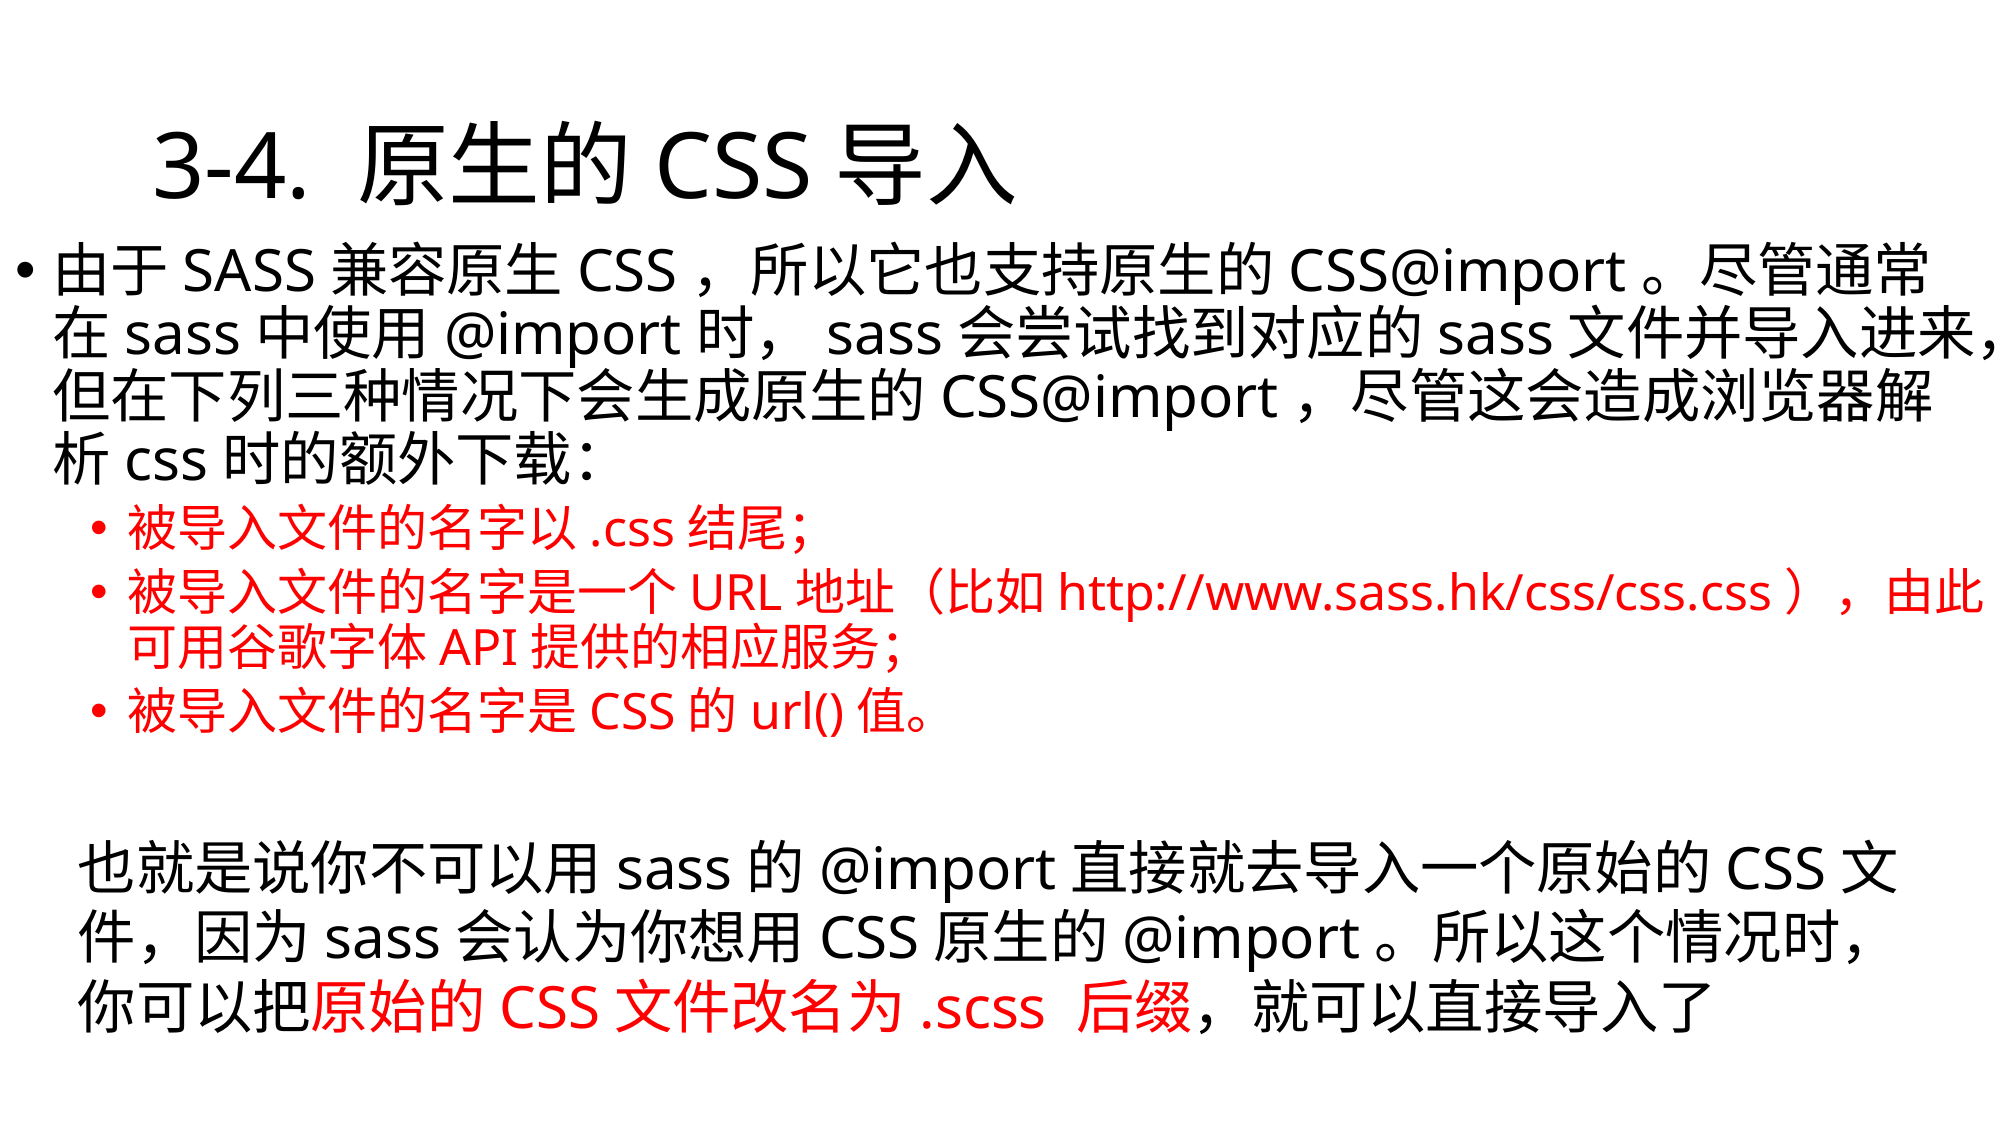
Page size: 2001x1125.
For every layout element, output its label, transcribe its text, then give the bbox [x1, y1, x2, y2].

title 3-4. 原生的CSS导入 [137, 59, 1863, 233]
list 由于SASS兼容原生CSS，所以它也支持原生的CSS@import。尽管通常在sass中使用@import时，sass会尝试找到对应的sass文件并导入进来，但在下列三种情况下会生成原生的CSS@import，尽管这会造成浏览器解析css时的额外下载： 被导入文件的名字以.css结尾； 被导入文件的名字是一个URL地址（比如http://www.sass.hk/css/css.css），由此可用谷歌字体API提供的相应服务； 被导入文件的名字是CSS的url()值。 [0, 233, 2000, 764]
text_box 也就是说你不可以用sass的@import直接就去导入一个原始的CSS文件，因为sass会认为你想用CSS原生的@import。所以这个情况时，你可以把原始的CSS文件改名为.scss 后缀，就可以直接导入了 [63, 823, 1945, 1048]
